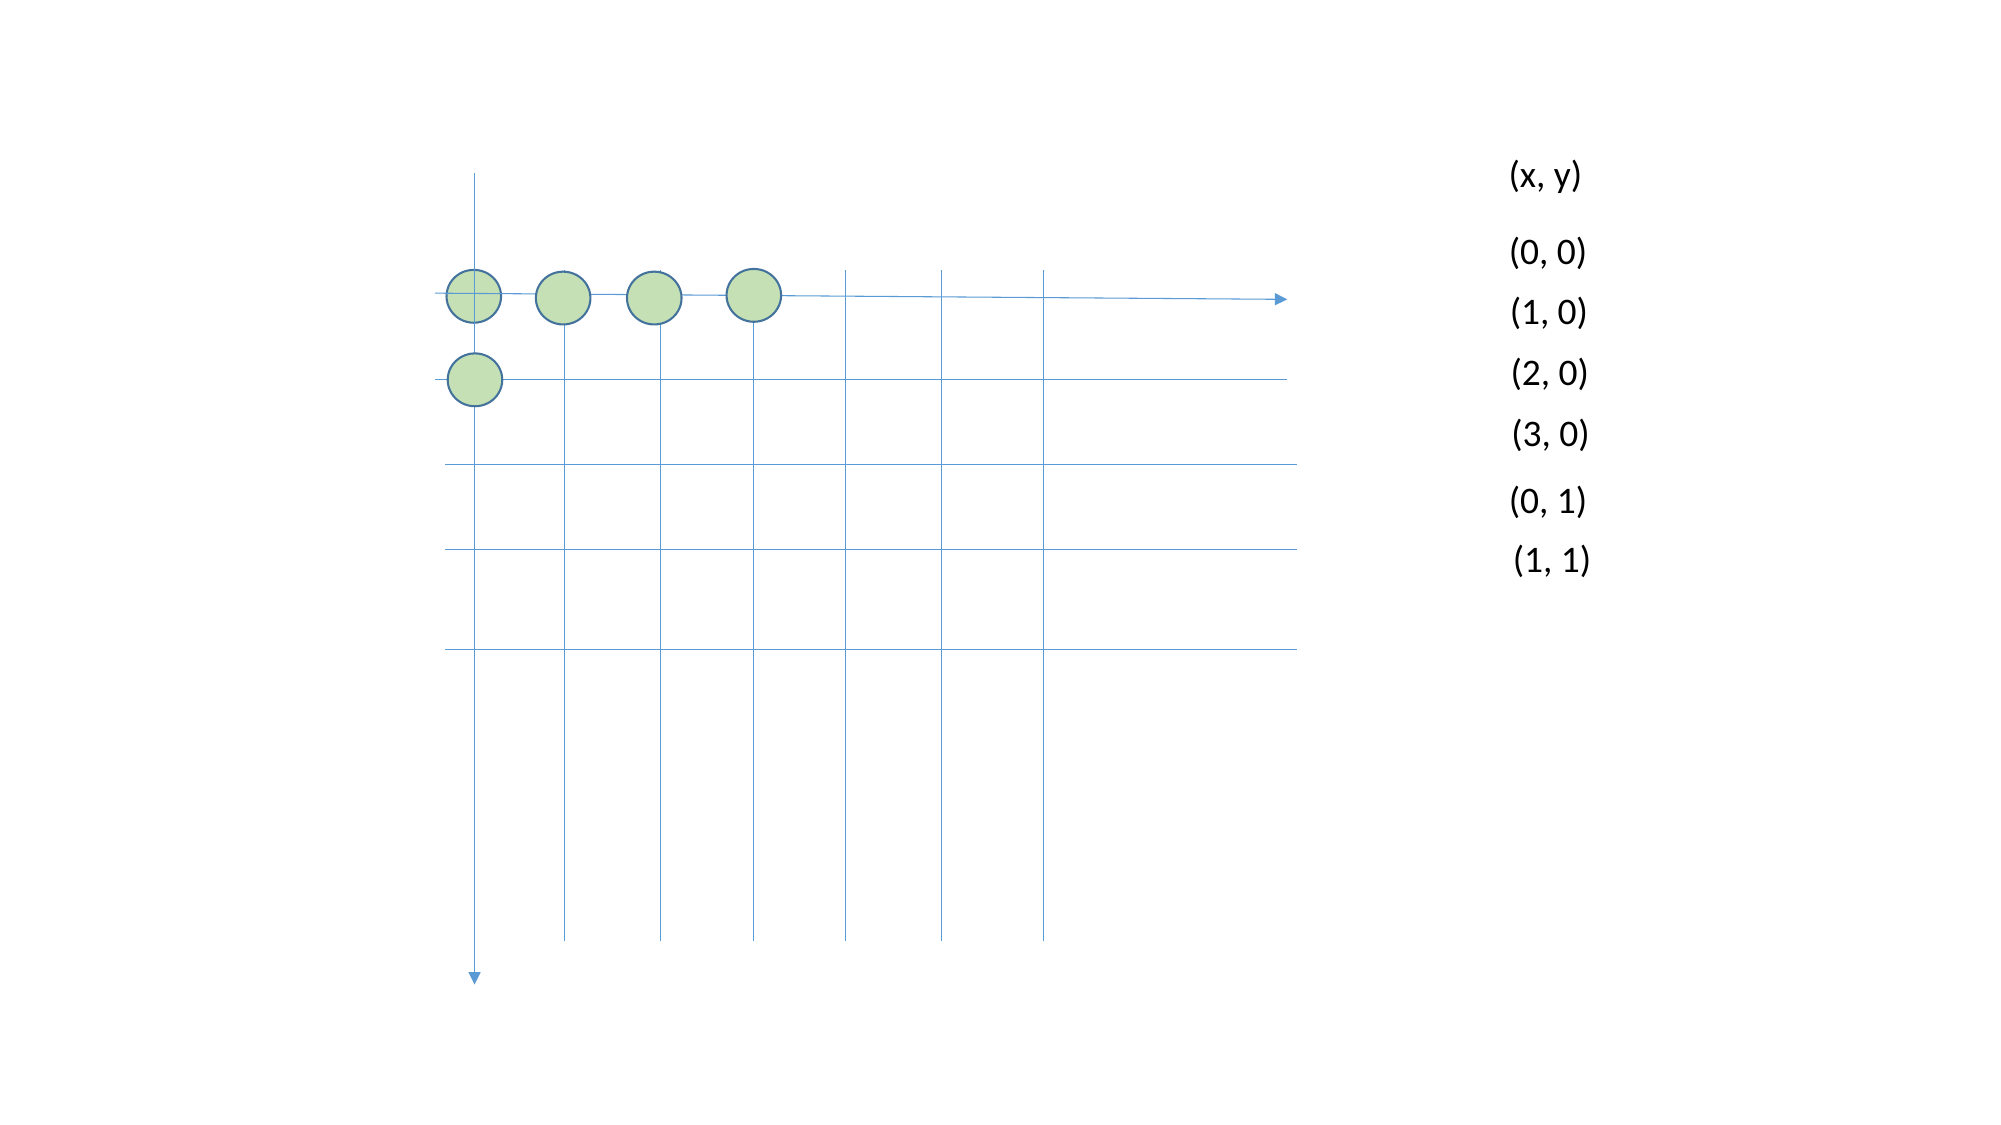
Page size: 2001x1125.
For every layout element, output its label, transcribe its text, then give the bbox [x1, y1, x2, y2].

text_box [535, 270, 564, 293]
text_box [446, 380, 474, 408]
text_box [942, 293, 1043, 300]
text_box (0, 1) [1494, 468, 1603, 528]
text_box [1044, 293, 1288, 300]
text_box (2, 0) [1495, 340, 1604, 401]
text_box [725, 267, 783, 293]
text_box [626, 270, 660, 293]
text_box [846, 293, 941, 300]
text_box (0, 0) [1494, 219, 1603, 280]
text_box (1, 1) [1498, 527, 1607, 588]
text_box [475, 352, 504, 378]
text_box [445, 300, 474, 324]
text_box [661, 293, 753, 300]
text_box [626, 300, 660, 326]
text_box [565, 300, 592, 326]
text_box [445, 268, 474, 292]
text_box (x, y) [1494, 142, 1598, 203]
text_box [434, 293, 474, 300]
text_box [475, 300, 502, 324]
text_box (3, 0) [1496, 401, 1605, 461]
text_box [475, 268, 502, 293]
text_box [446, 352, 474, 378]
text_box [565, 293, 660, 300]
text_box [534, 300, 564, 326]
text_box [754, 293, 845, 300]
text_box [661, 300, 683, 325]
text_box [475, 293, 564, 300]
text_box [725, 300, 753, 323]
text_box [565, 270, 591, 293]
text_box (1, 0) [1494, 280, 1603, 340]
text_box [661, 271, 683, 293]
text_box [754, 300, 782, 323]
text_box [475, 380, 504, 408]
